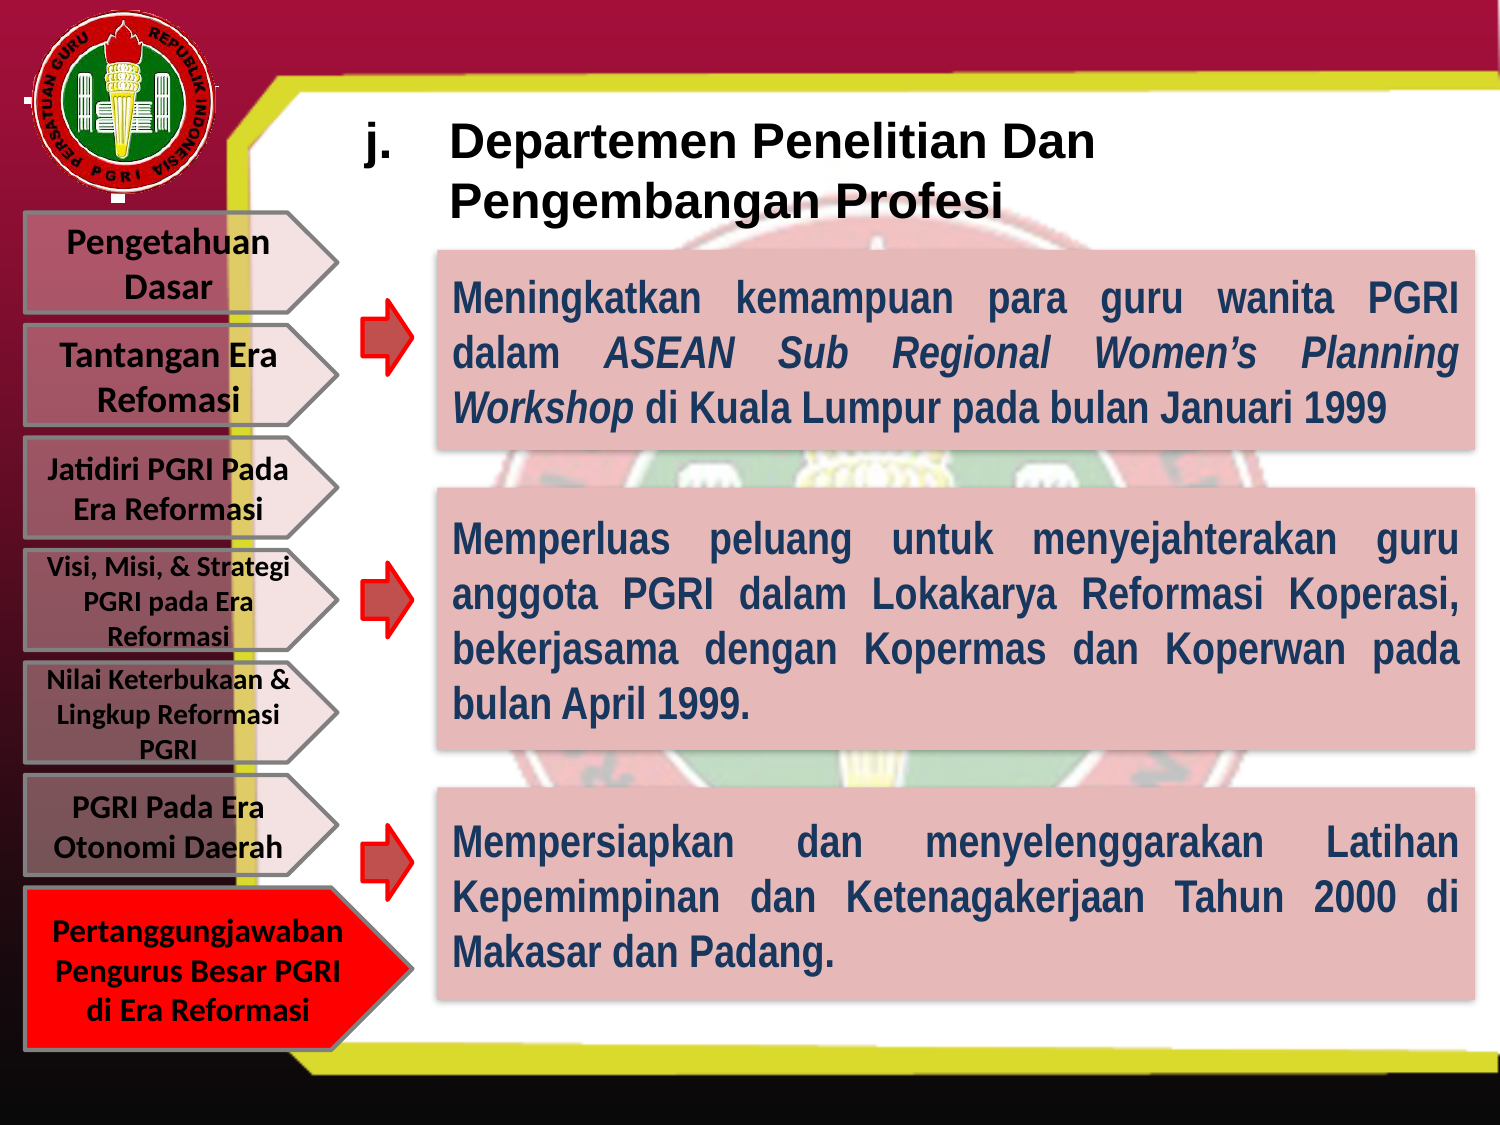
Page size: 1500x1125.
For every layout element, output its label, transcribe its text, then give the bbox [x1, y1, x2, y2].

picture [0, 0, 1500, 1125]
text_box Pertanggungjawaban Pengurus Besar PGRI di Era Reformasi [22, 885, 415, 1053]
text_box Nilai Keterbukaan & Lingkup Reformasi PGRI [22, 660, 340, 765]
text_box Memperluas peluang untuk menyejahterakan guru anggota PGRI dalam Lokakarya Reformasi Koperasi, bekerjasama dengan Kopermas dan Koperwan pada bulan April 1999. [437, 487, 1475, 750]
text_box [360, 560, 415, 640]
text_box Visi, Misi, & Strategi PGRI pada Era Reformasi [22, 547, 340, 653]
text_box Jatidiri PGRI Pada Era Reformasi [22, 435, 340, 540]
text_box PGRI Pada Era Otonomi Daerah [22, 772, 340, 878]
text_box Meningkatkan kemampuan para guru wanita PGRI dalam ASEAN Sub Regional Women’s Planning Workshop di Kuala Lumpur pada bulan Januari 1999 [437, 249, 1475, 450]
text_box [360, 297, 415, 377]
text_box Tantangan Era Refomasi [22, 322, 340, 428]
text_box Pengetahuan Dasar [22, 210, 340, 315]
text_box [360, 822, 415, 902]
text_box Mempersiapkan dan menyelenggarakan Latihan Kepemimpinan dan Ketenagakerjaan Tahun 2000 di Makasar dan Padang. [437, 787, 1475, 1000]
text_box j. Departemen Penelitian Dan Pengembangan Profesi [349, 101, 1463, 236]
